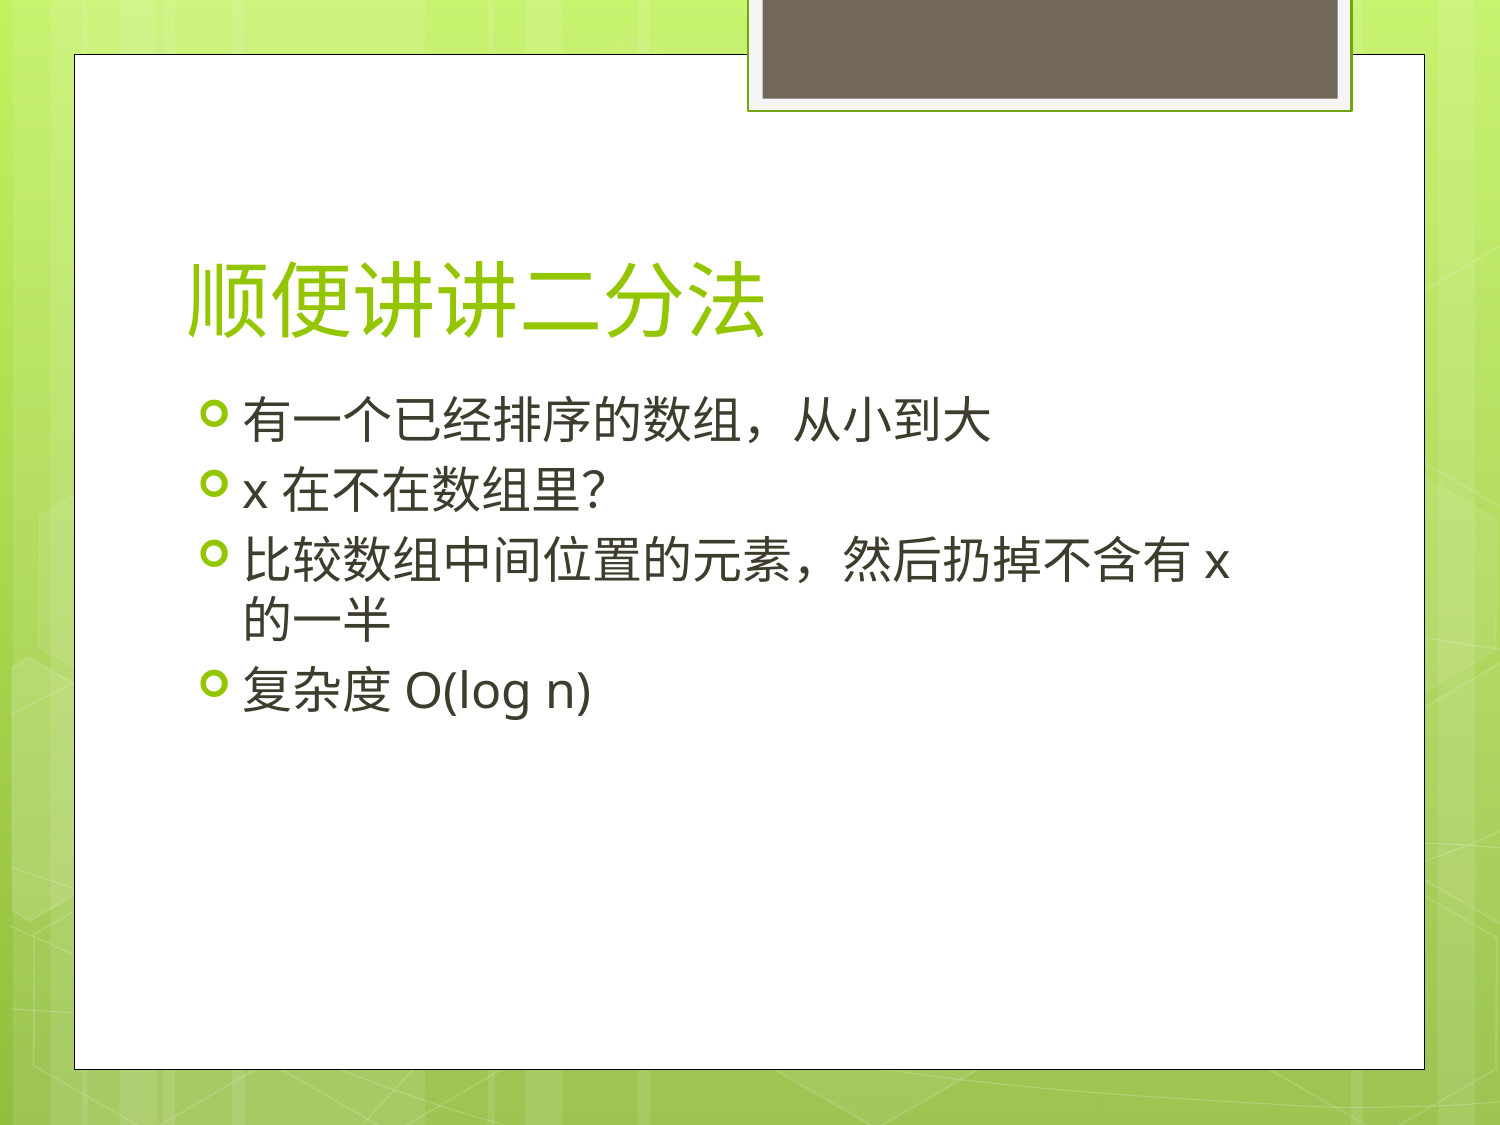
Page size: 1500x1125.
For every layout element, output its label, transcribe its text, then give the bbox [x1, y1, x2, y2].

list 有一个已经排序的数组，从小到大 x在不在数组里？ 比较数组中间位置的元素，然后扔掉不含有x的一半 复杂度O(log n) [171, 381, 1283, 957]
title 顺便讲讲二分法 [171, 168, 1324, 357]
